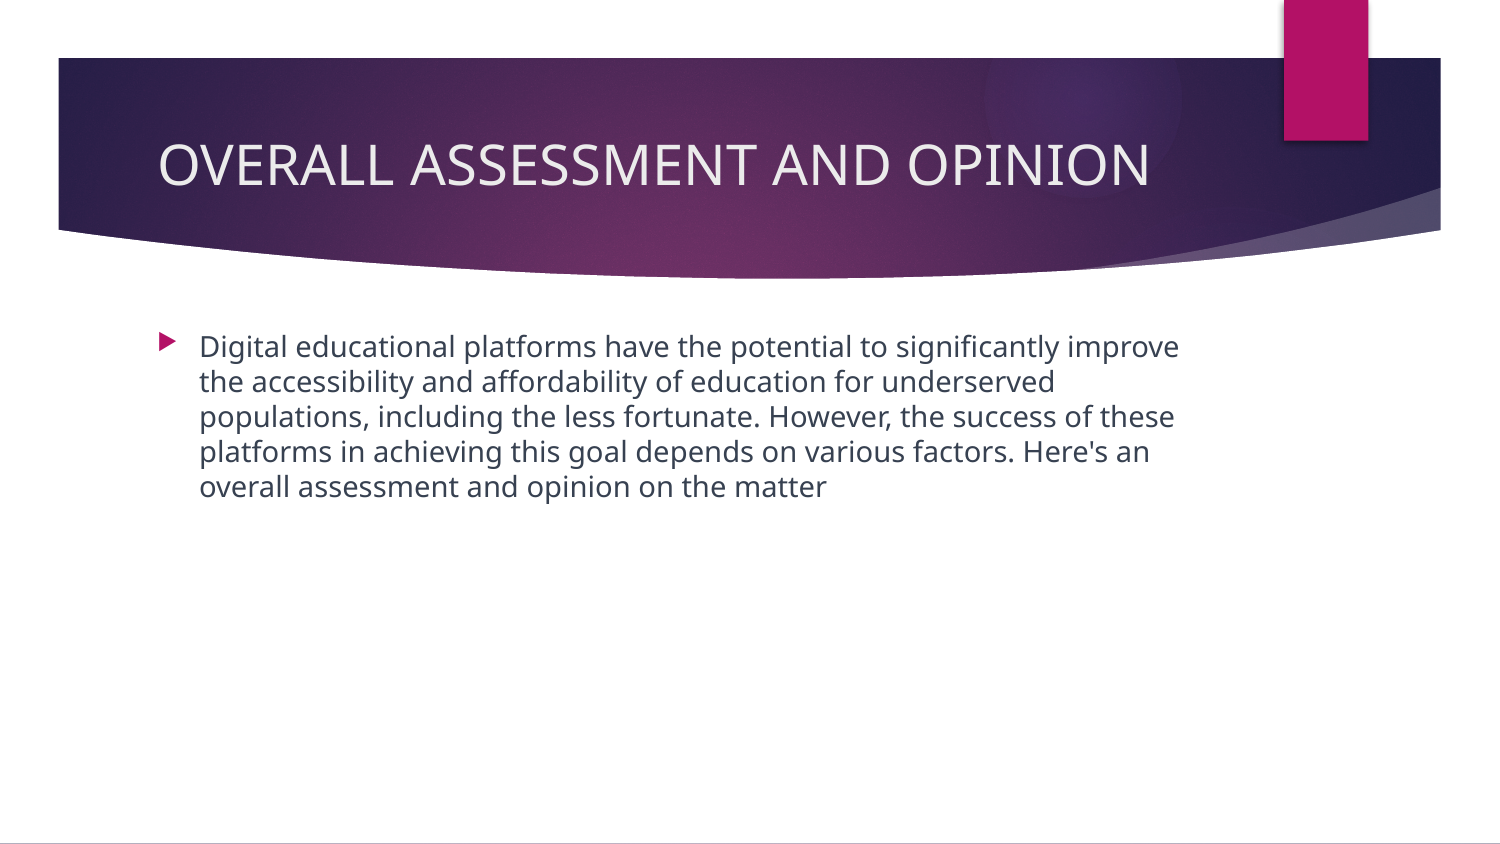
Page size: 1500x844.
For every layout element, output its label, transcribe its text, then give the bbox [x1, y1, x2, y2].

title OVERALL ASSESSMENT AND OPINION [142, 119, 1220, 207]
list Digital educational platforms have the potential to significantly improve the accessibility and affordability of education for underserved populations, including the less fortunate. However, the success of these platforms in achieving this goal depends on various factors. Here's an overall assessment and opinion on the matter [142, 320, 1220, 741]
